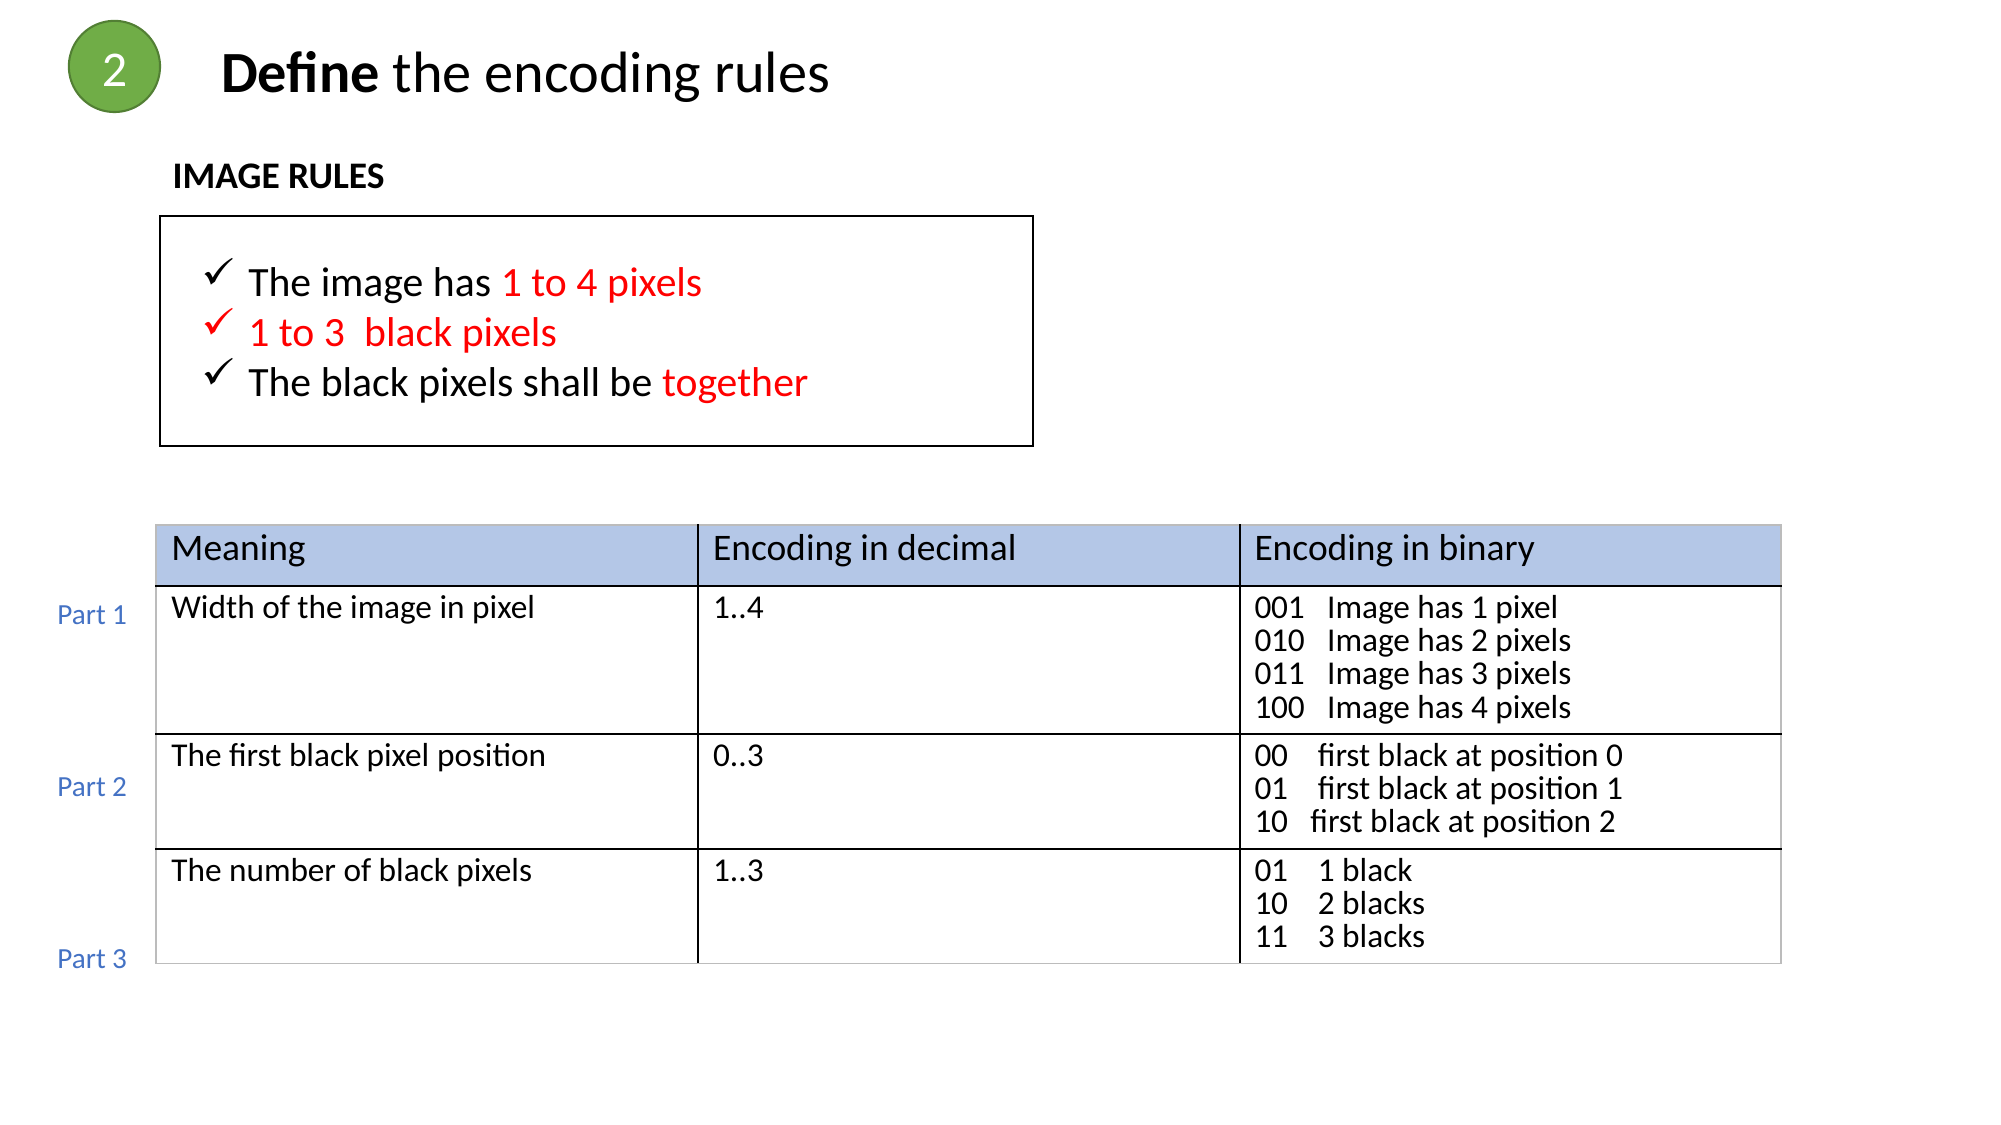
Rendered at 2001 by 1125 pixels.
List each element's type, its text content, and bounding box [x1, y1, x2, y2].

table_cell Width of the image in pixel [157, 587, 697, 733]
text_box IMAGE RULES [157, 144, 400, 204]
table_cell The number of black pixels [157, 850, 697, 963]
table_cell 00 first black at position 0 01 first black at position 1 10 first black at position 2 [1241, 735, 1780, 848]
table_cell 0..3 [699, 735, 1239, 848]
text_box Part 2 [42, 760, 142, 810]
table_cell 001 Image has 1 pixel 010 Image has 2 pixels 011 Image has 3 pixels 100 Image has 4 pixels [1241, 587, 1780, 733]
table_cell The first black pixel position [157, 735, 697, 848]
text_box Define the encoding rules [206, 26, 882, 111]
text_box Part 3 [42, 932, 142, 983]
table_header Encoding in binary [1241, 526, 1780, 585]
table_cell 1..4 [699, 587, 1239, 733]
text_box Part 1 [42, 588, 142, 639]
table_header Meaning [157, 526, 697, 585]
table_header Encoding in decimal [699, 526, 1239, 585]
text_box [159, 215, 1034, 447]
text_box 2 [67, 19, 162, 114]
table_cell 1..3 [699, 850, 1239, 963]
table_cell 01 1 black 10 2 blacks 11 3 blacks [1241, 850, 1780, 963]
